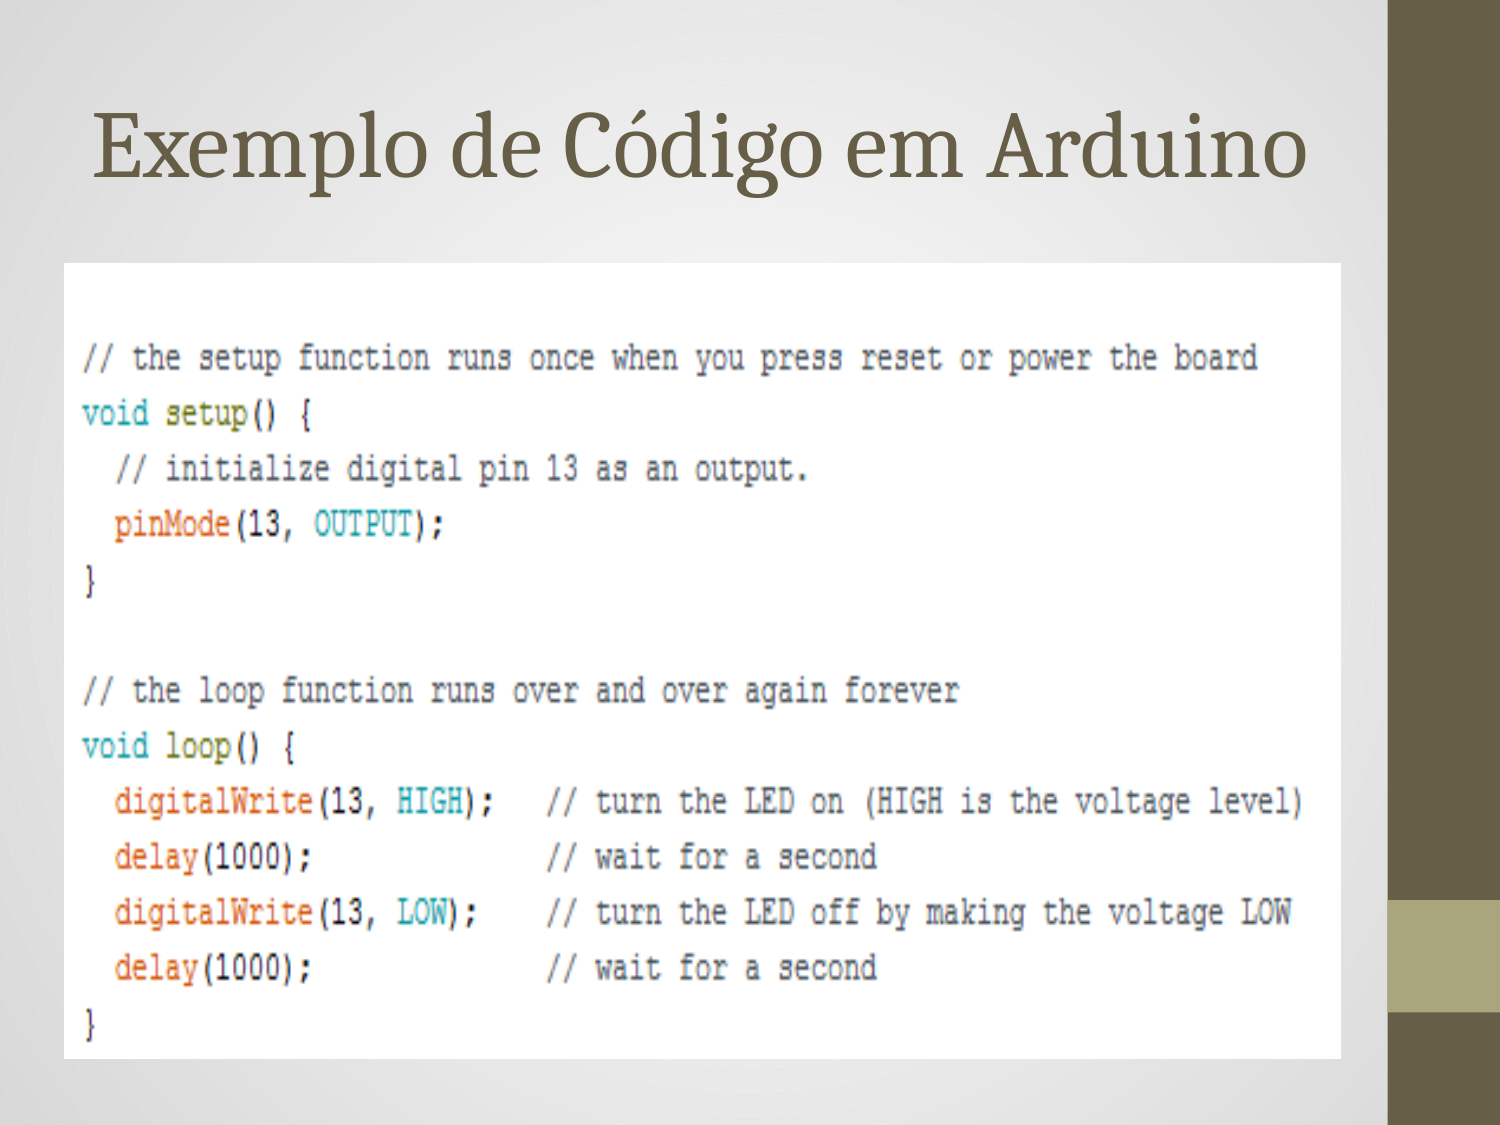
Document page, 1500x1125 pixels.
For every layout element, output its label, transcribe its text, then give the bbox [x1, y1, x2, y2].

title Exemplo de Código em Arduino [75, 45, 1325, 233]
picture [64, 263, 1341, 1059]
